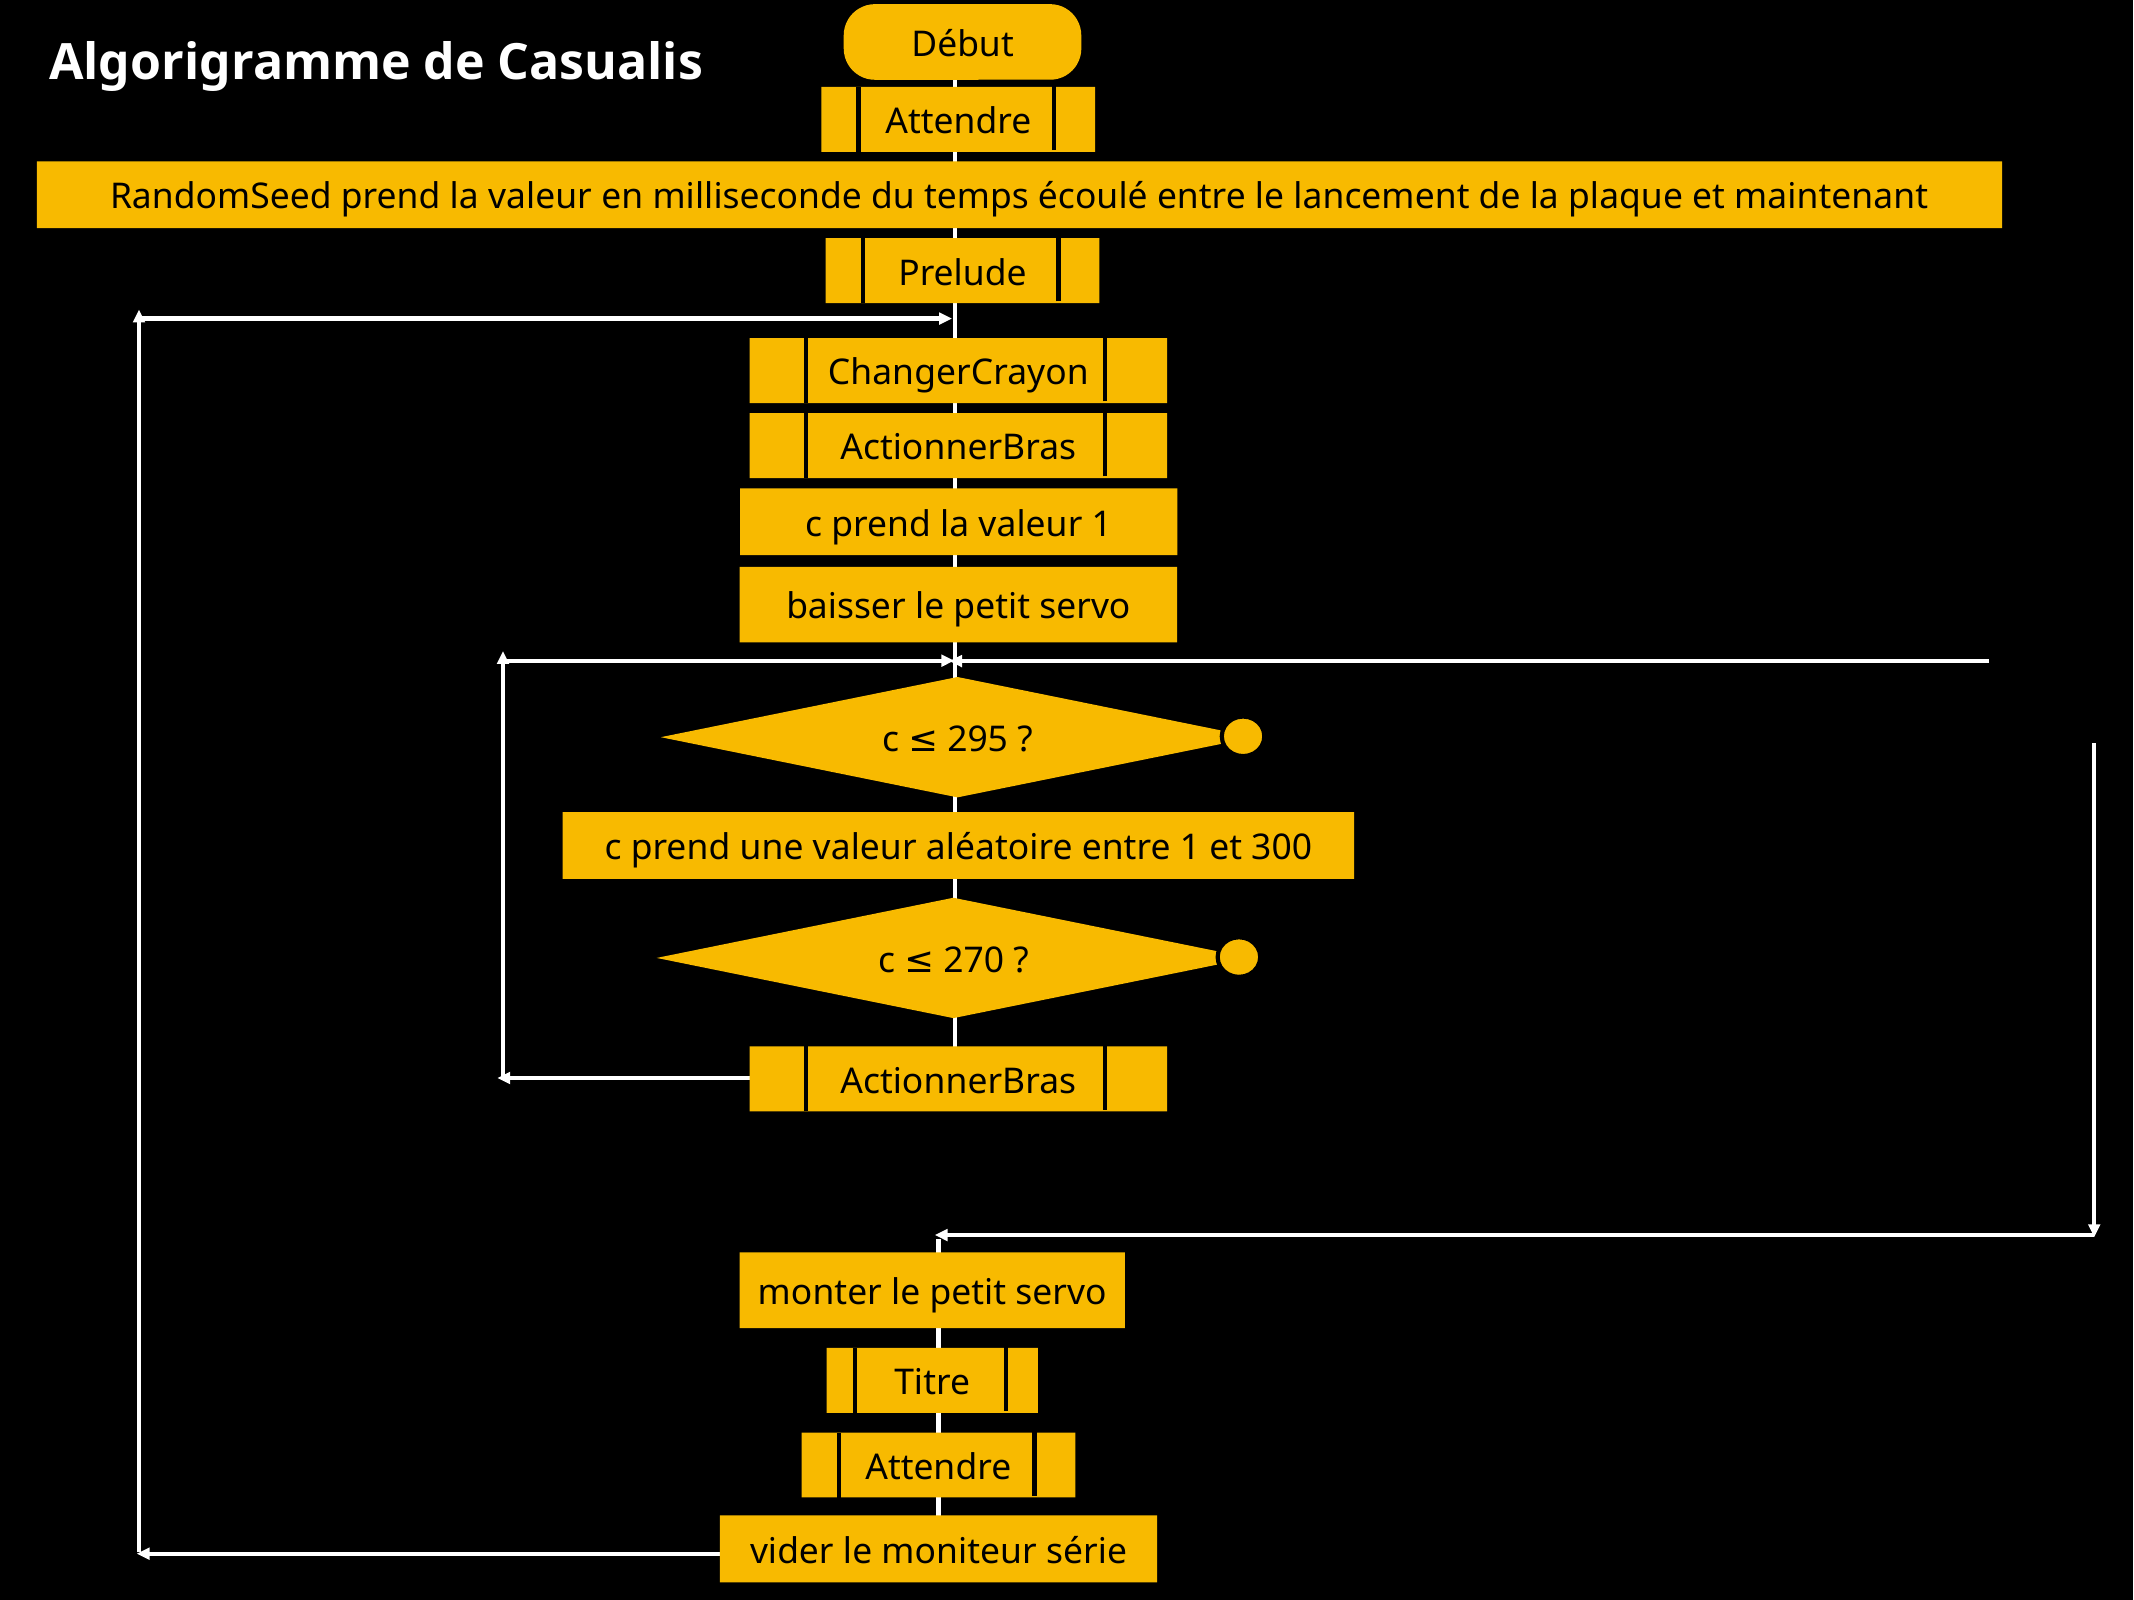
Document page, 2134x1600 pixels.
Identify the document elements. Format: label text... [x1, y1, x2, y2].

text_box c prend une valeur aléatoire entre 1 et 300 [562, 812, 1355, 879]
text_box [656, 897, 1261, 1019]
text_box [935, 1228, 2094, 1242]
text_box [825, 236, 1100, 304]
text_box monter le petit servo [739, 1252, 1125, 1329]
text_box [2088, 743, 2101, 1237]
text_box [826, 1345, 1039, 1414]
text_box [132, 309, 146, 1552]
text_box baisser le petit servo [739, 566, 1178, 643]
text_box vider le moniteur série [719, 1515, 1158, 1583]
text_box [821, 84, 1096, 153]
text_box [137, 1547, 719, 1560]
text_box [496, 651, 510, 1074]
text_box [140, 312, 952, 325]
text_box [949, 654, 1990, 668]
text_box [749, 1044, 1168, 1112]
text_box [497, 1071, 749, 1085]
text_box Algorigramme de Casualis [40, 20, 712, 98]
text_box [749, 410, 1168, 479]
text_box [749, 336, 1168, 404]
text_box Début [843, 4, 1082, 80]
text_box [660, 676, 1265, 798]
text_box [500, 654, 951, 667]
text_box c prend la valeur 1 [740, 488, 1178, 556]
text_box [801, 1430, 1076, 1498]
text_box RandomSeed prend la valeur en milliseconde du temps écoulé entre le lancement de la plaque et maintenant [36, 161, 2003, 229]
